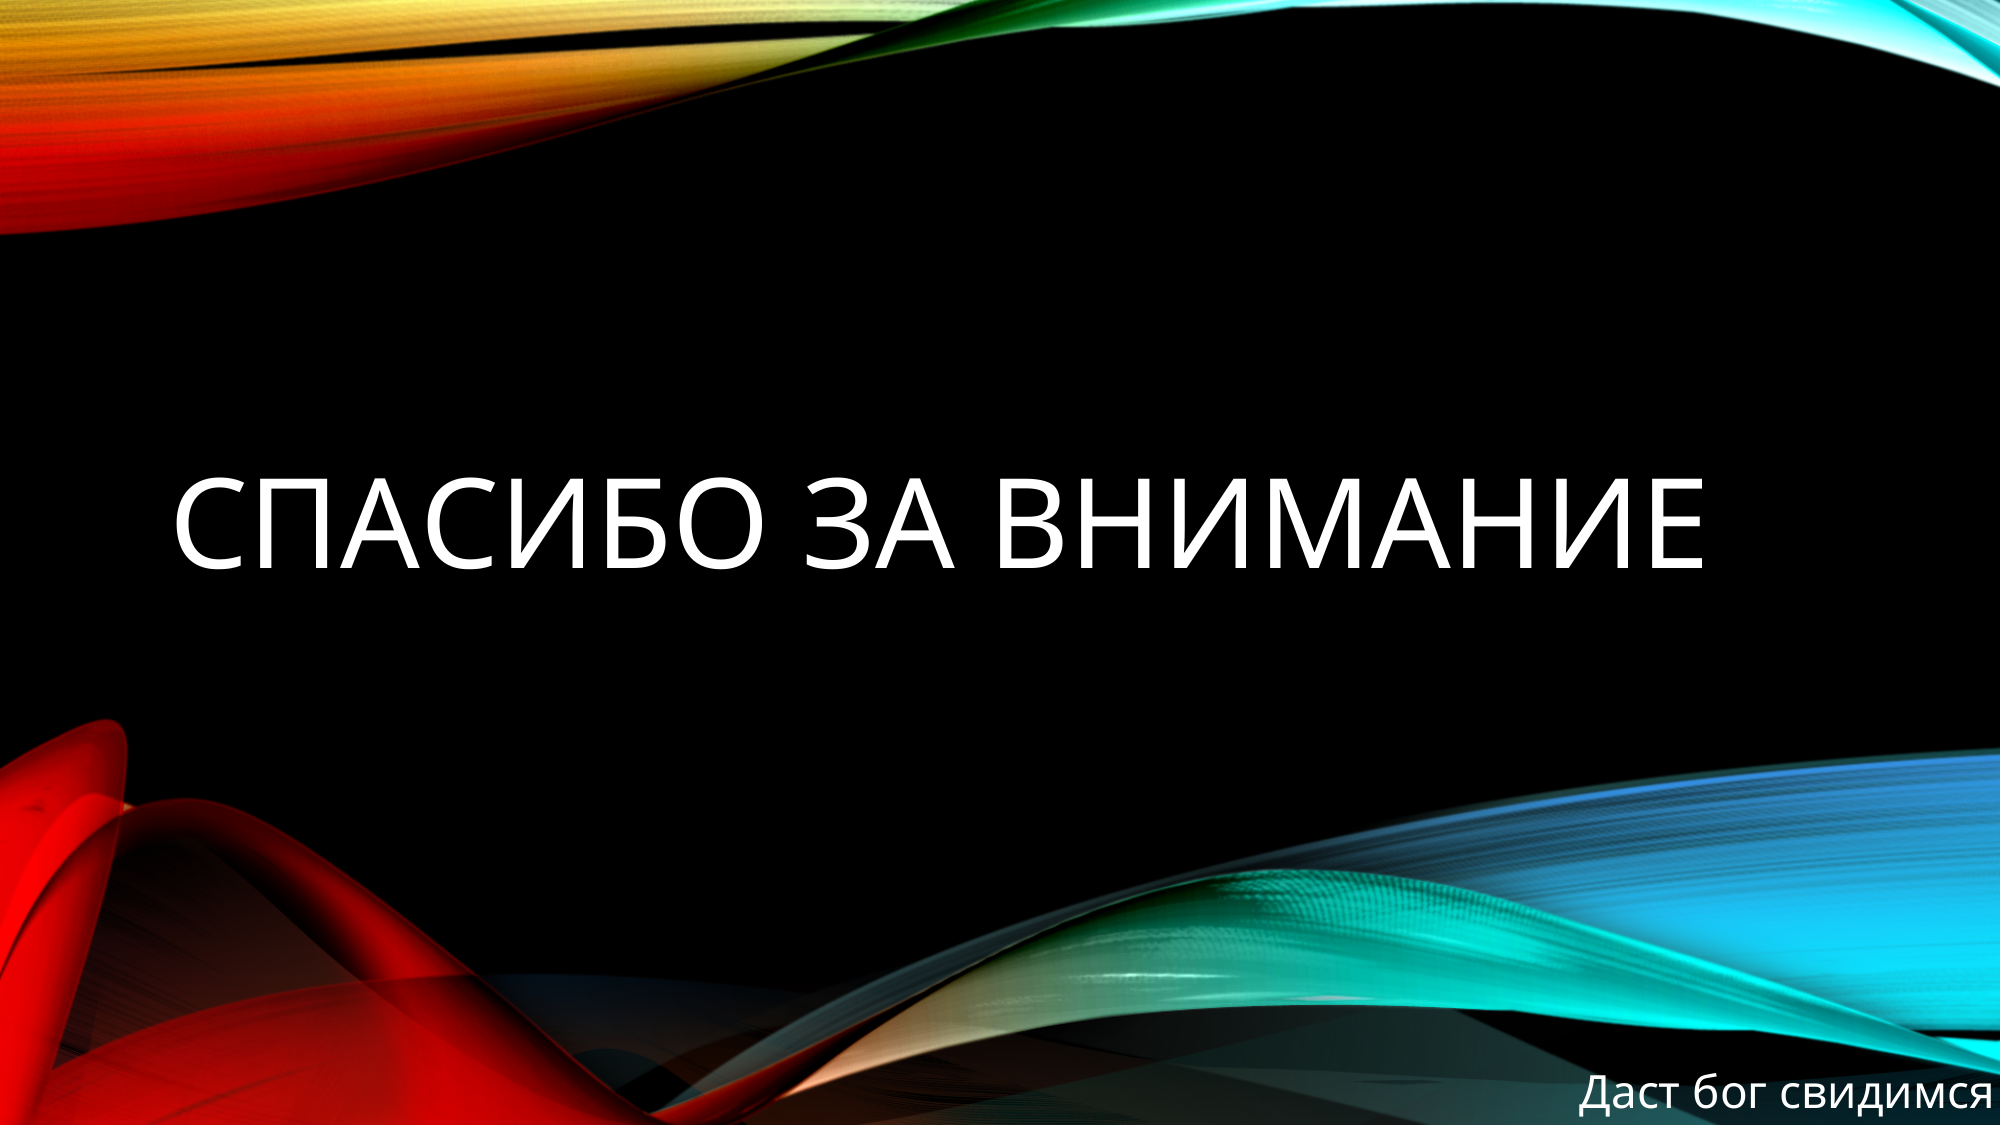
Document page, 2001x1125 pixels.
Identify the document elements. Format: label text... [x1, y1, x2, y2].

text_box Даст бог свидимся [1564, 1055, 2000, 1122]
picture [0, 0, 2000, 237]
title Спасибо за внимание [169, 295, 1884, 596]
picture [0, 717, 2000, 1125]
